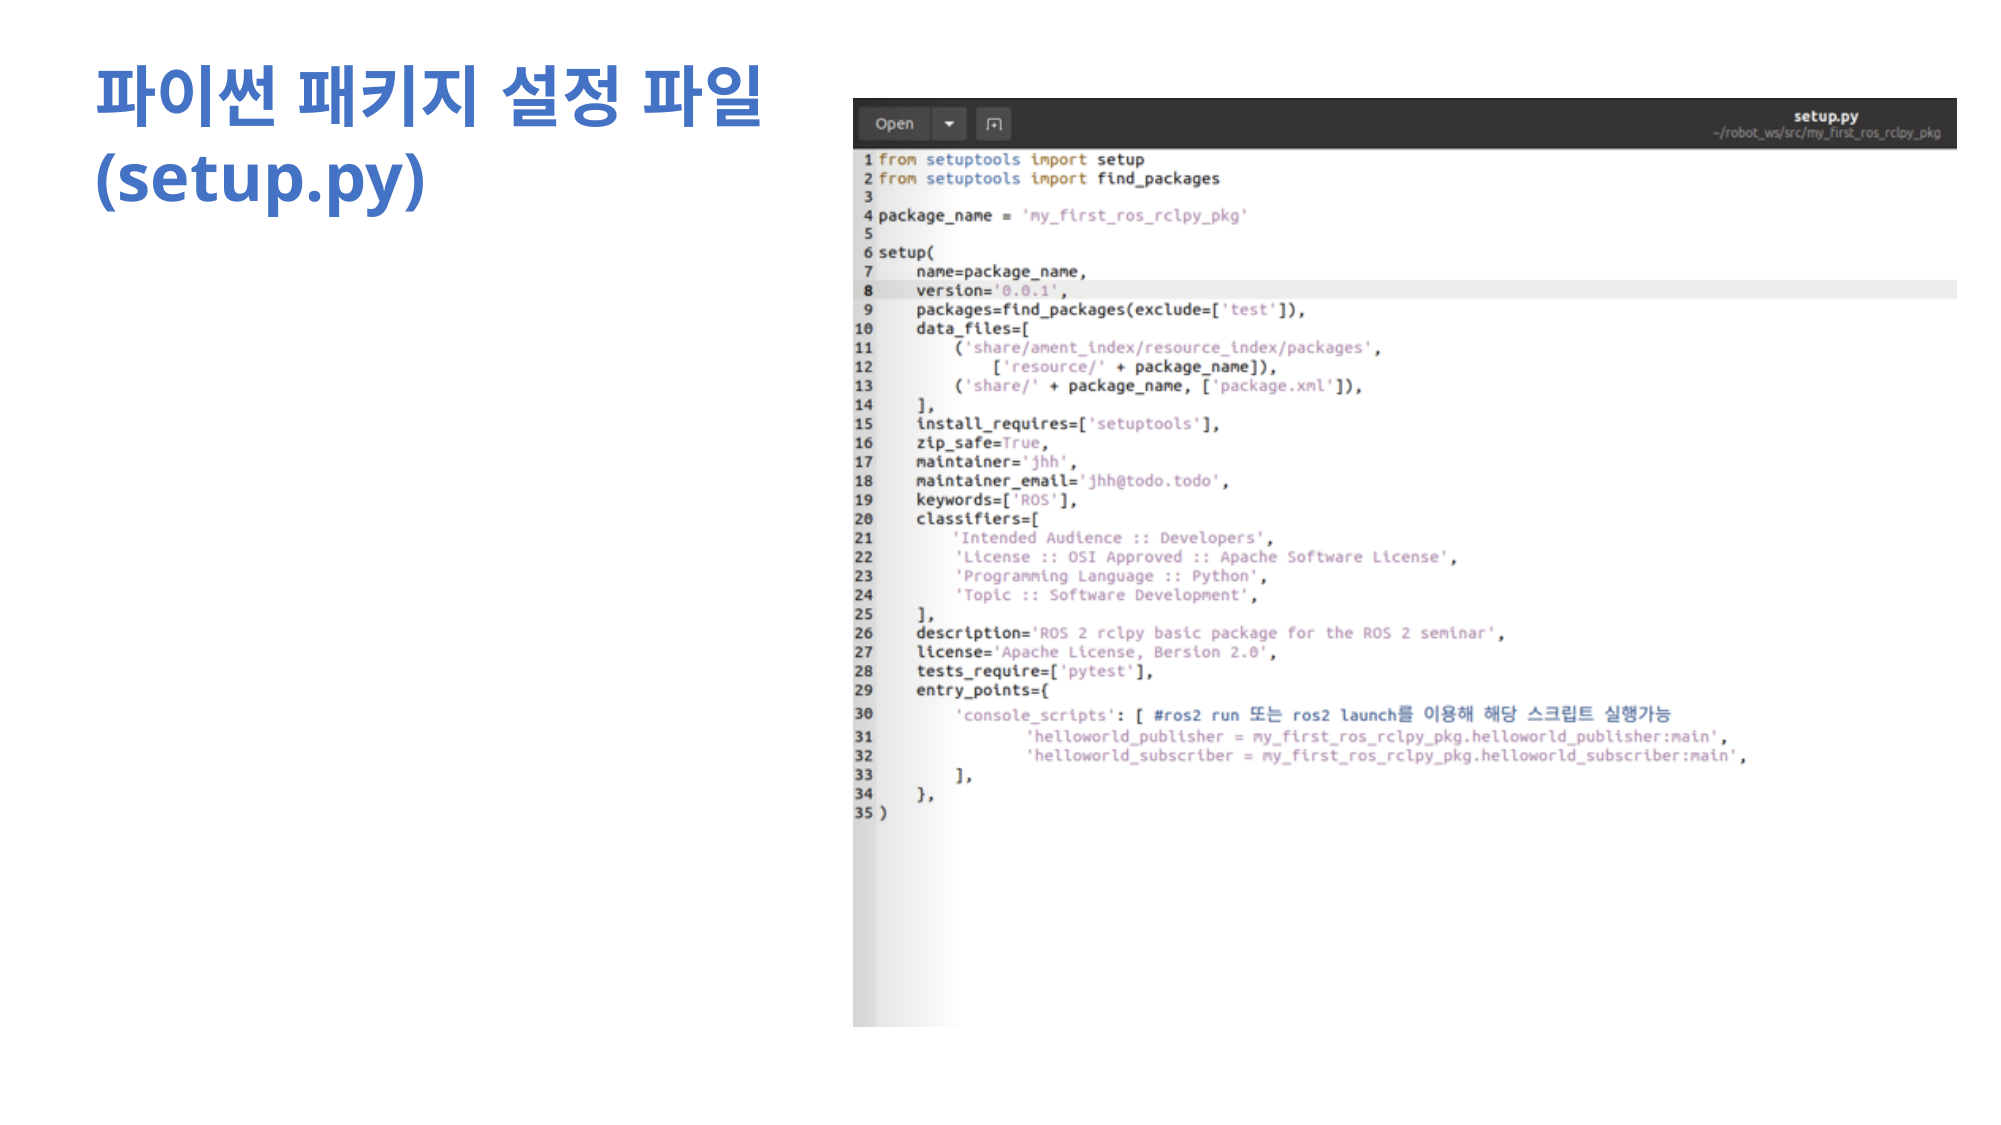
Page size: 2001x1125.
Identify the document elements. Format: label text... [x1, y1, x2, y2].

picture [853, 98, 1957, 1027]
text_box 파이썬 패키지 설정 파일 (setup.py) [80, 47, 782, 222]
